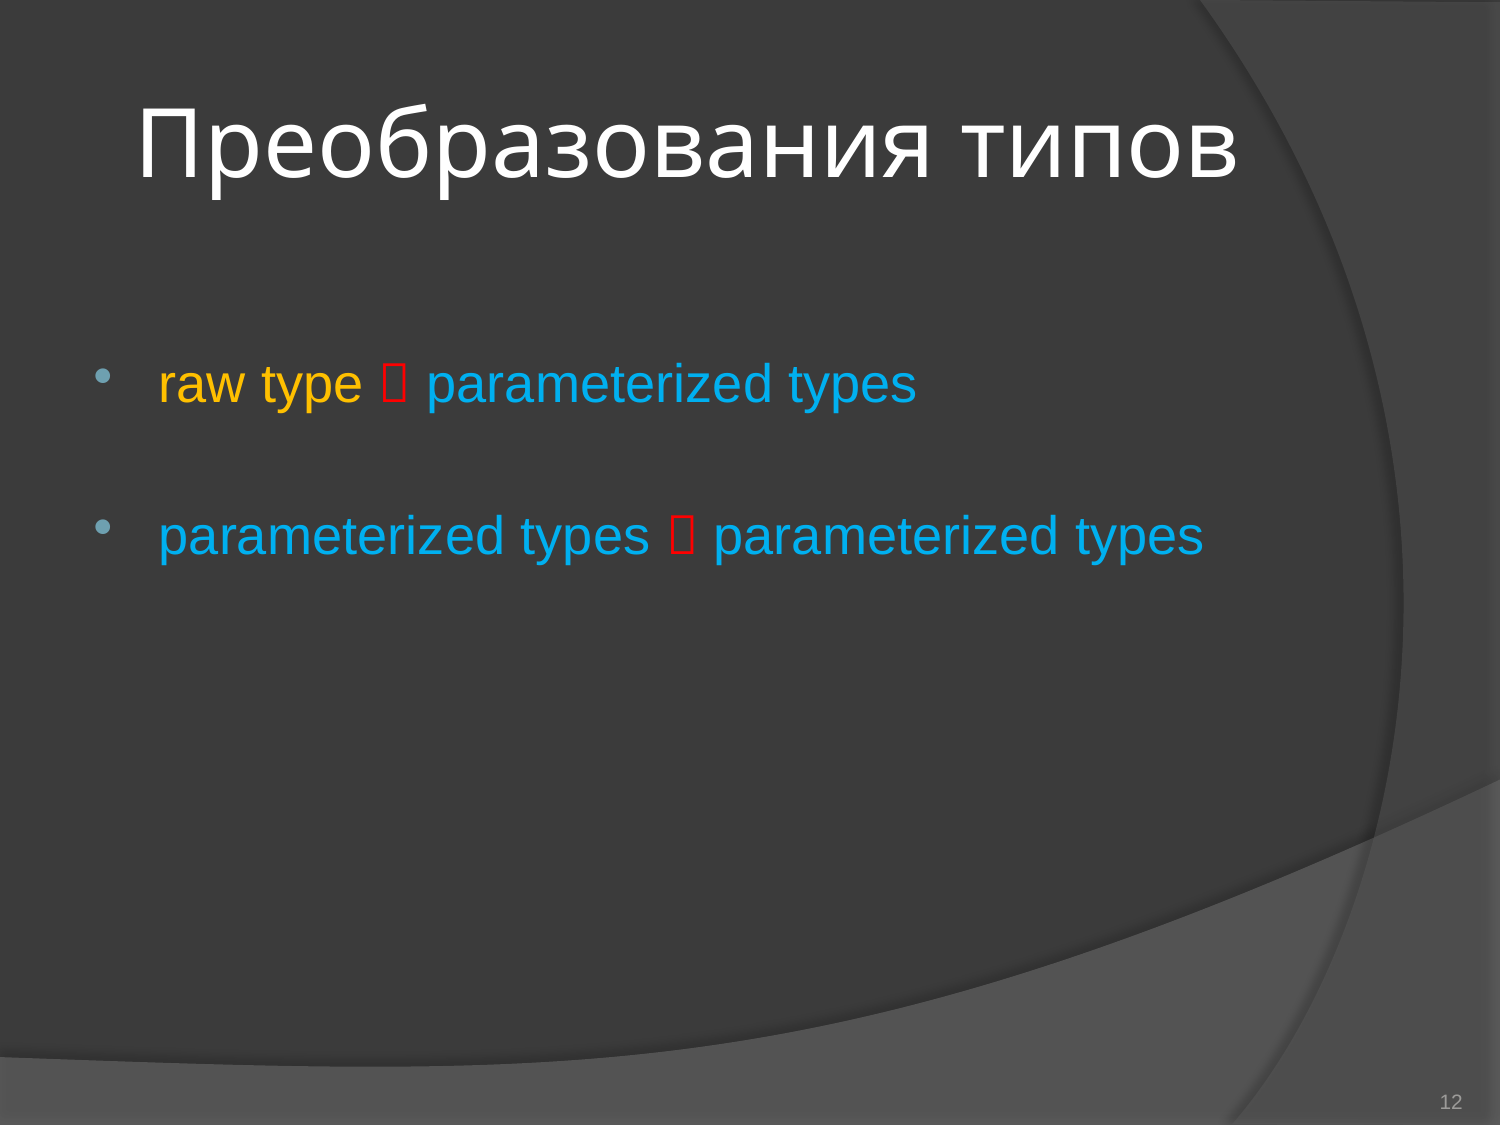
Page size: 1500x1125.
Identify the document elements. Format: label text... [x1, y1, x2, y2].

list raw type  parameterized types parameterized types  parameterized types [75, 262, 1300, 1005]
slide_number 12 [1337, 1053, 1463, 1114]
title Преобразования типов [75, 45, 1300, 233]
